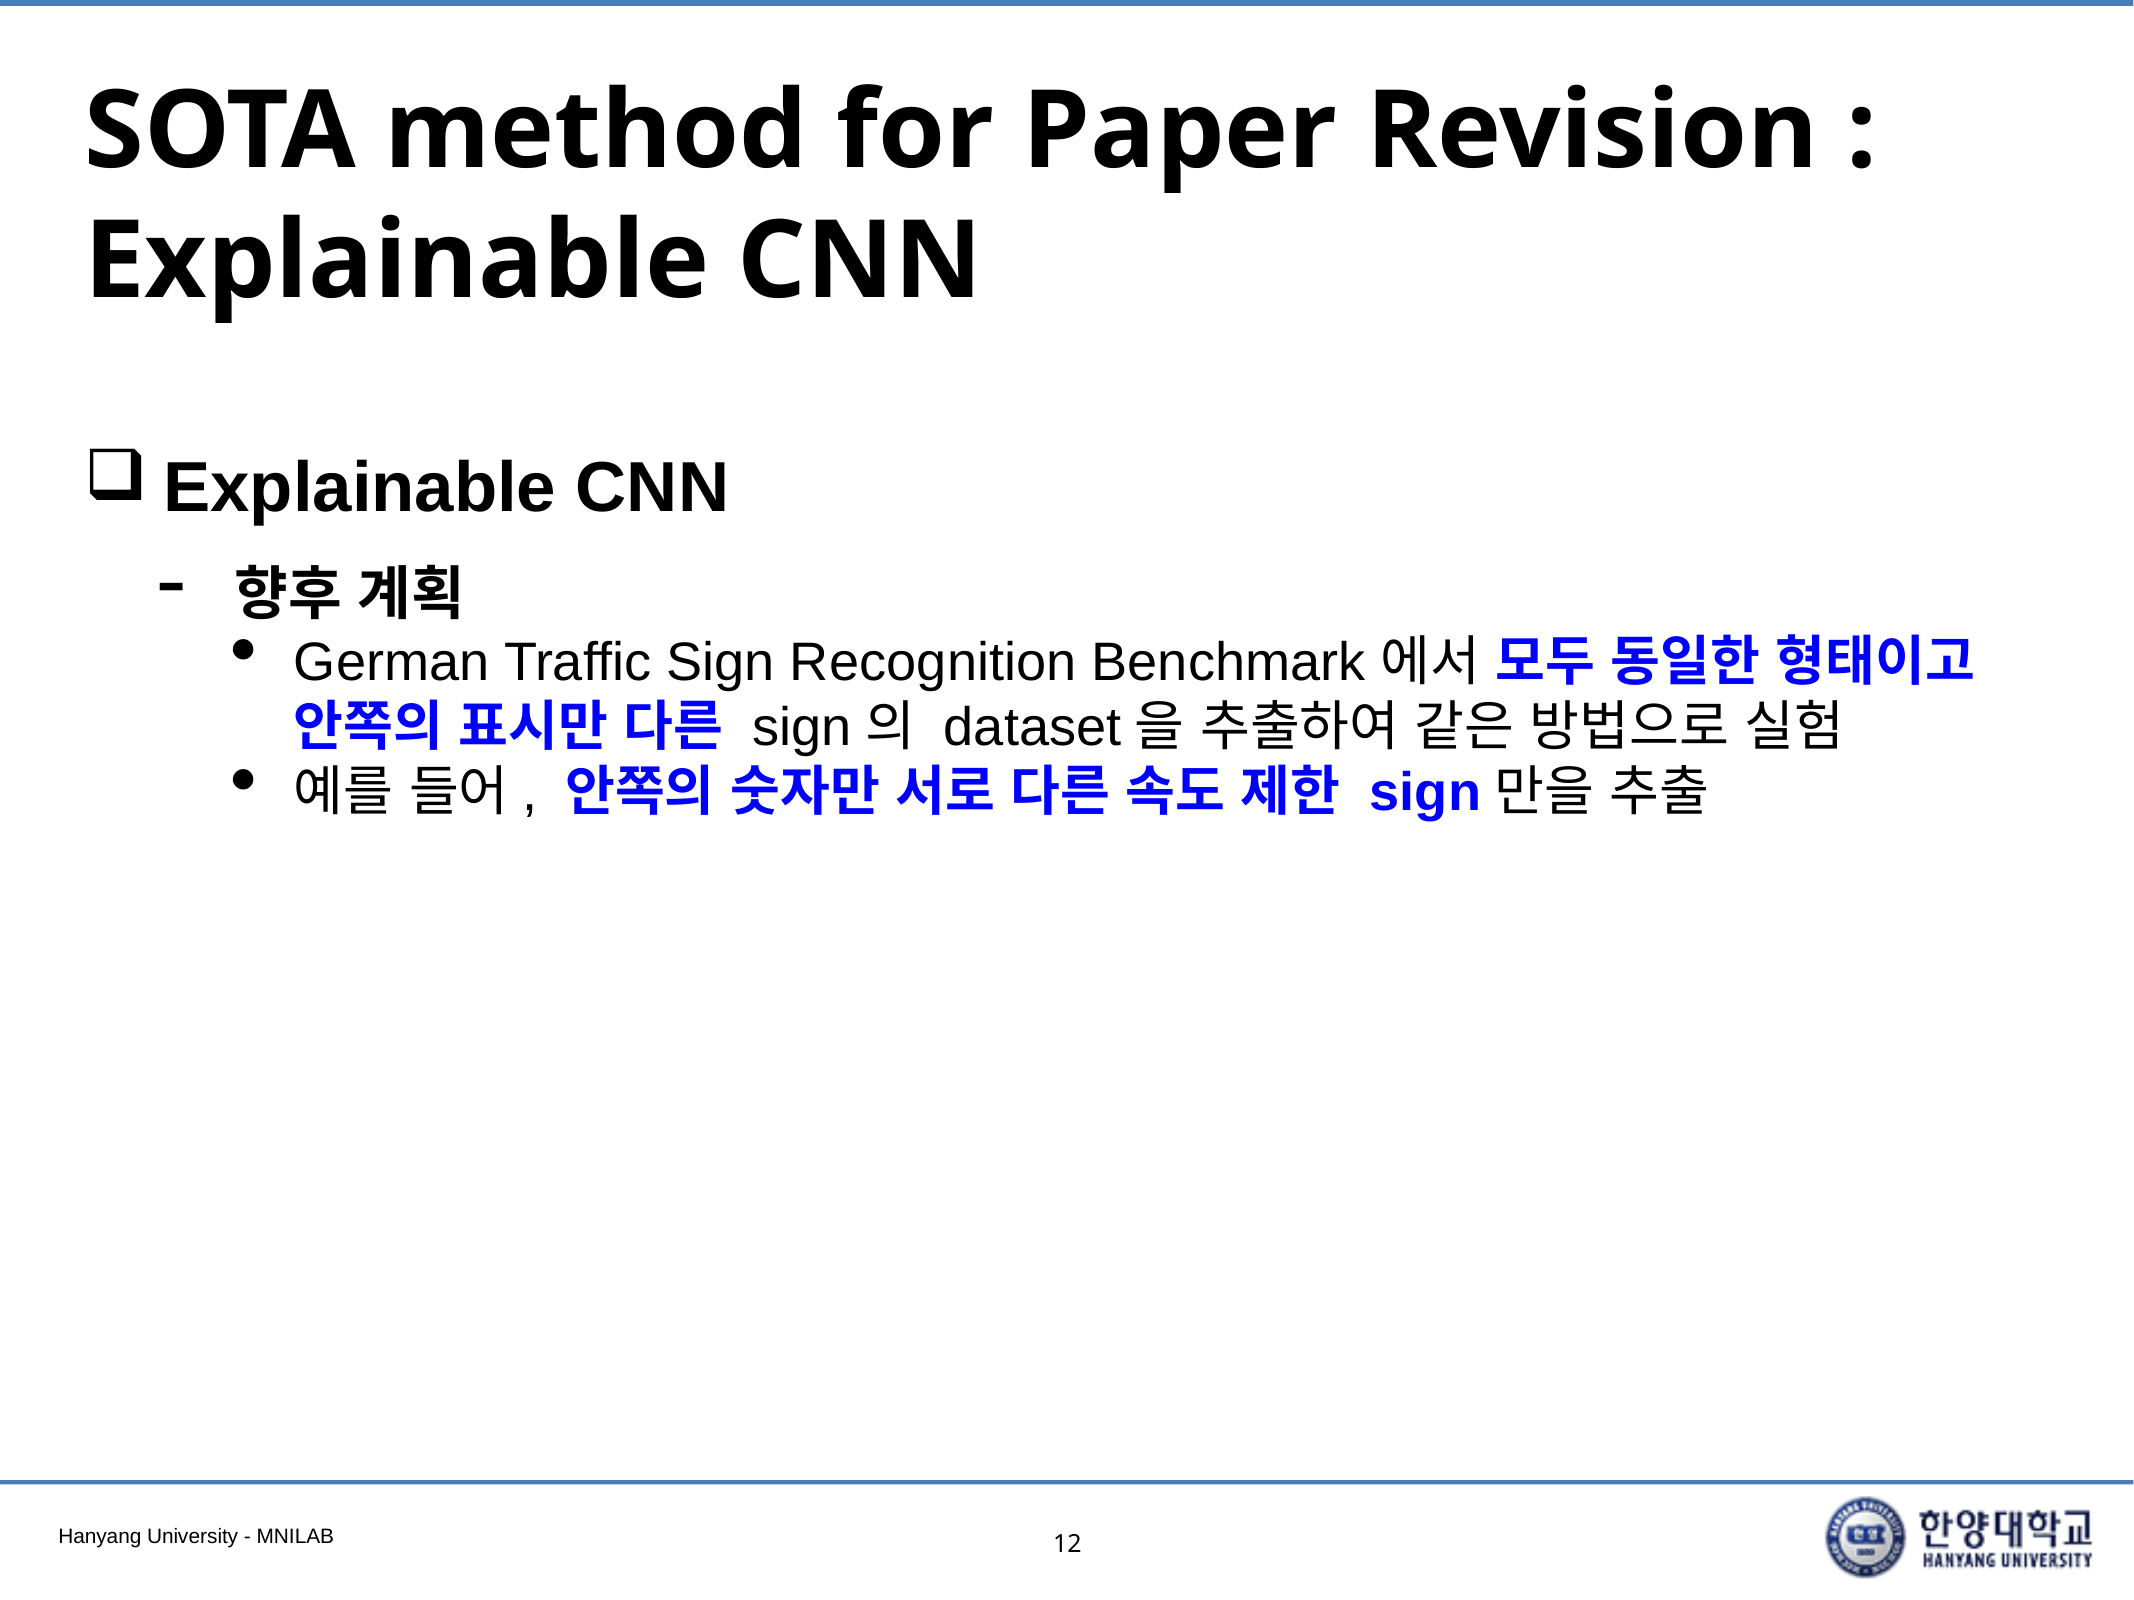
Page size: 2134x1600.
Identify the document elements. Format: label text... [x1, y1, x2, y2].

picture [1797, 1495, 2128, 1581]
slide_number 12 [1037, 1518, 1098, 1567]
list Explainable CNN 향후 계획 German Traffic Sign Recognition Benchmark에서 모두 동일한 형태이고 안쪽의 표시만 다른 sign의 dataset을 추출하여 같은 방법으로 실험 예를 들어, 안쪽의 숫자만 서로 다른 속도 제한 sign만을 추출 [75, 415, 2058, 870]
title SOTA method for Paper Revision : Explainable CNN [75, 41, 2058, 338]
